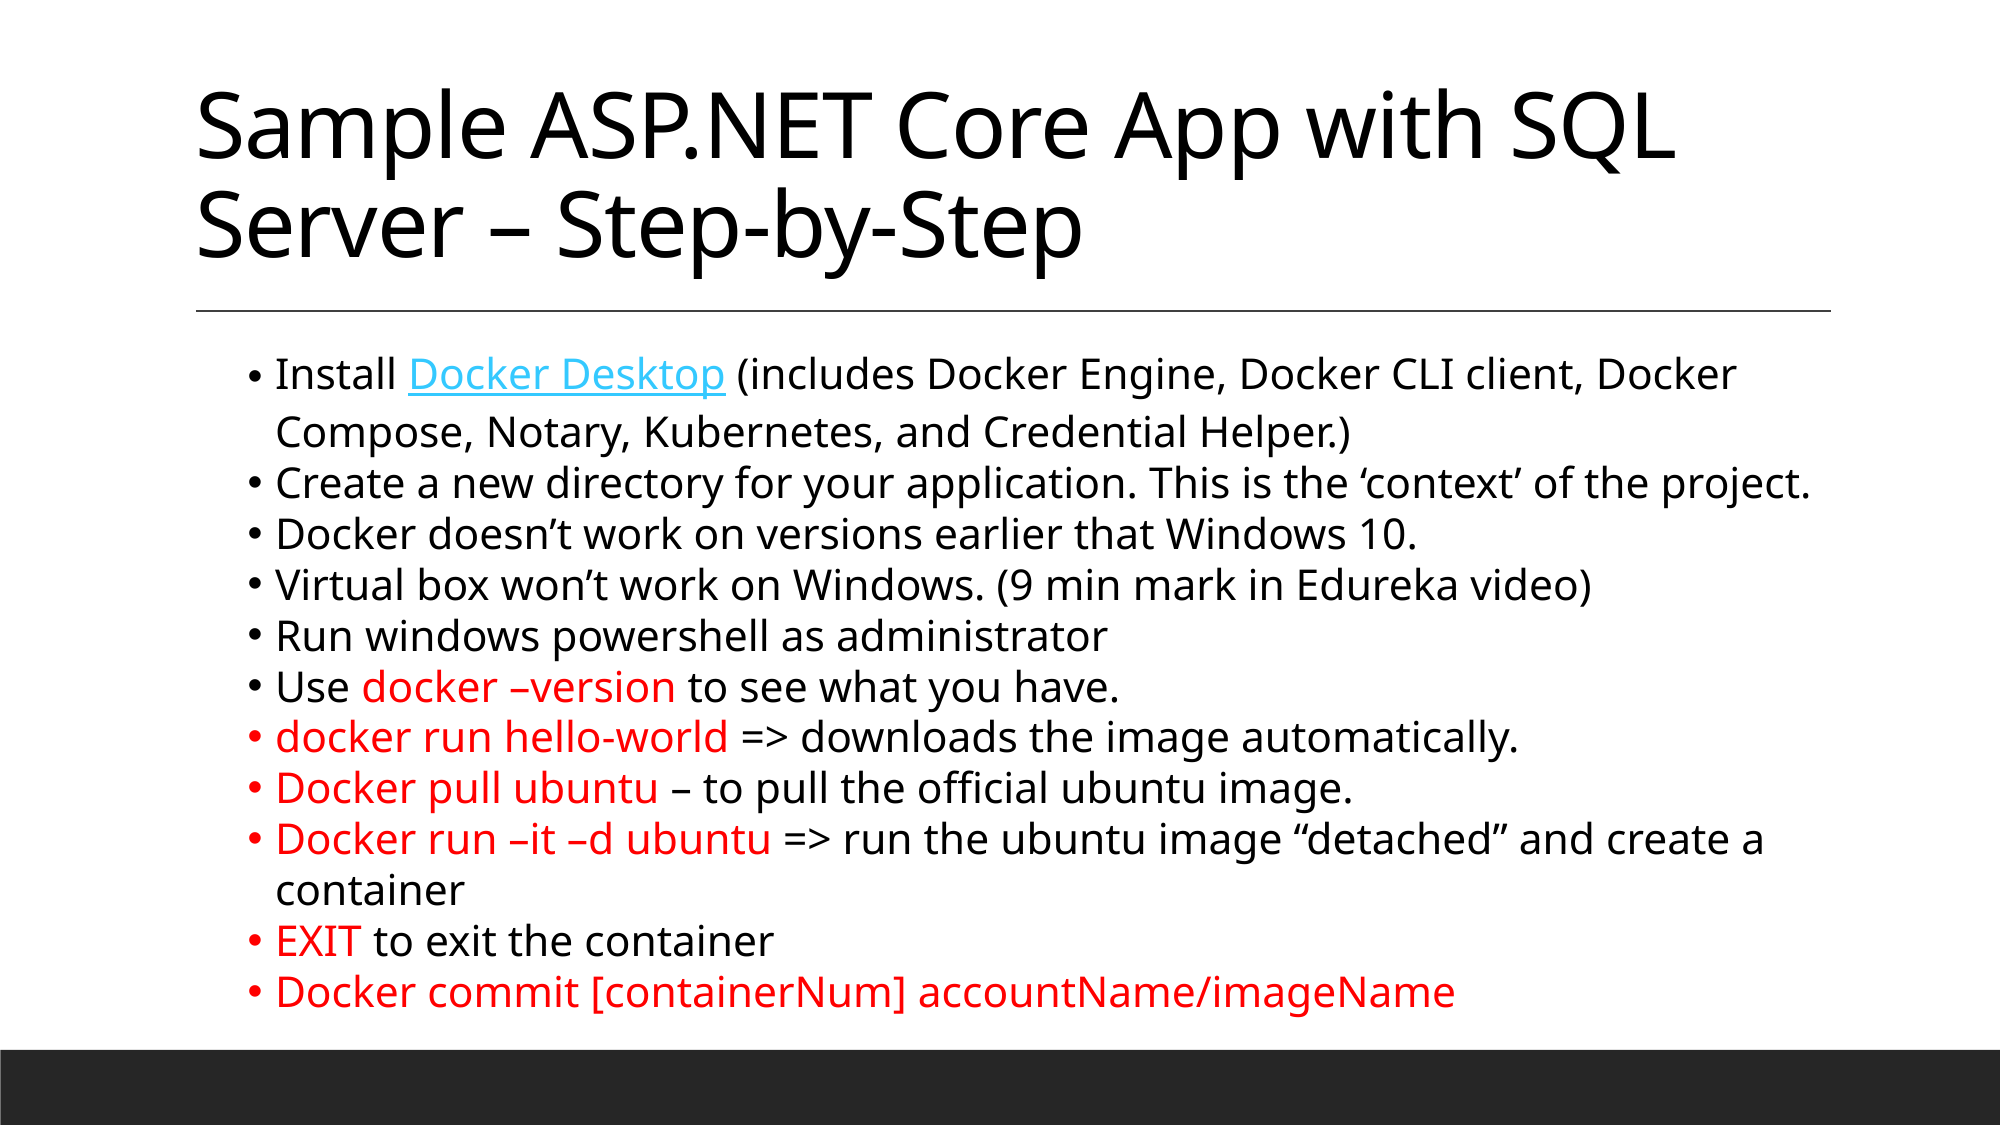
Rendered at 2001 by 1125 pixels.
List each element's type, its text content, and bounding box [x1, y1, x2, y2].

list Install Docker Desktop (includes Docker Engine, Docker CLI client, Docker Compose, Notary, Kubernetes, and Credential Helper.) Create a new directory for your application. This is the ‘context’ of the project. Docker doesn’t work on versions earlier that Windows 10. Virtual box won’t work on Windows. (9 min mark in Edureka video) Run windows powershell as administrator Use docker –version to see what you have. docker run hello-world => downloads the image automatically. Docker pull ubuntu – to pull the official ubuntu image. Docker run –it –d ubuntu => run the ubuntu image “detached” and create a container EXIT to exit the container Docker commit [containerNum] accountName/imageName [217, 313, 1830, 1050]
title Sample ASP.NET Core App with SQL Server – Step-by-Step [180, 47, 1830, 285]
